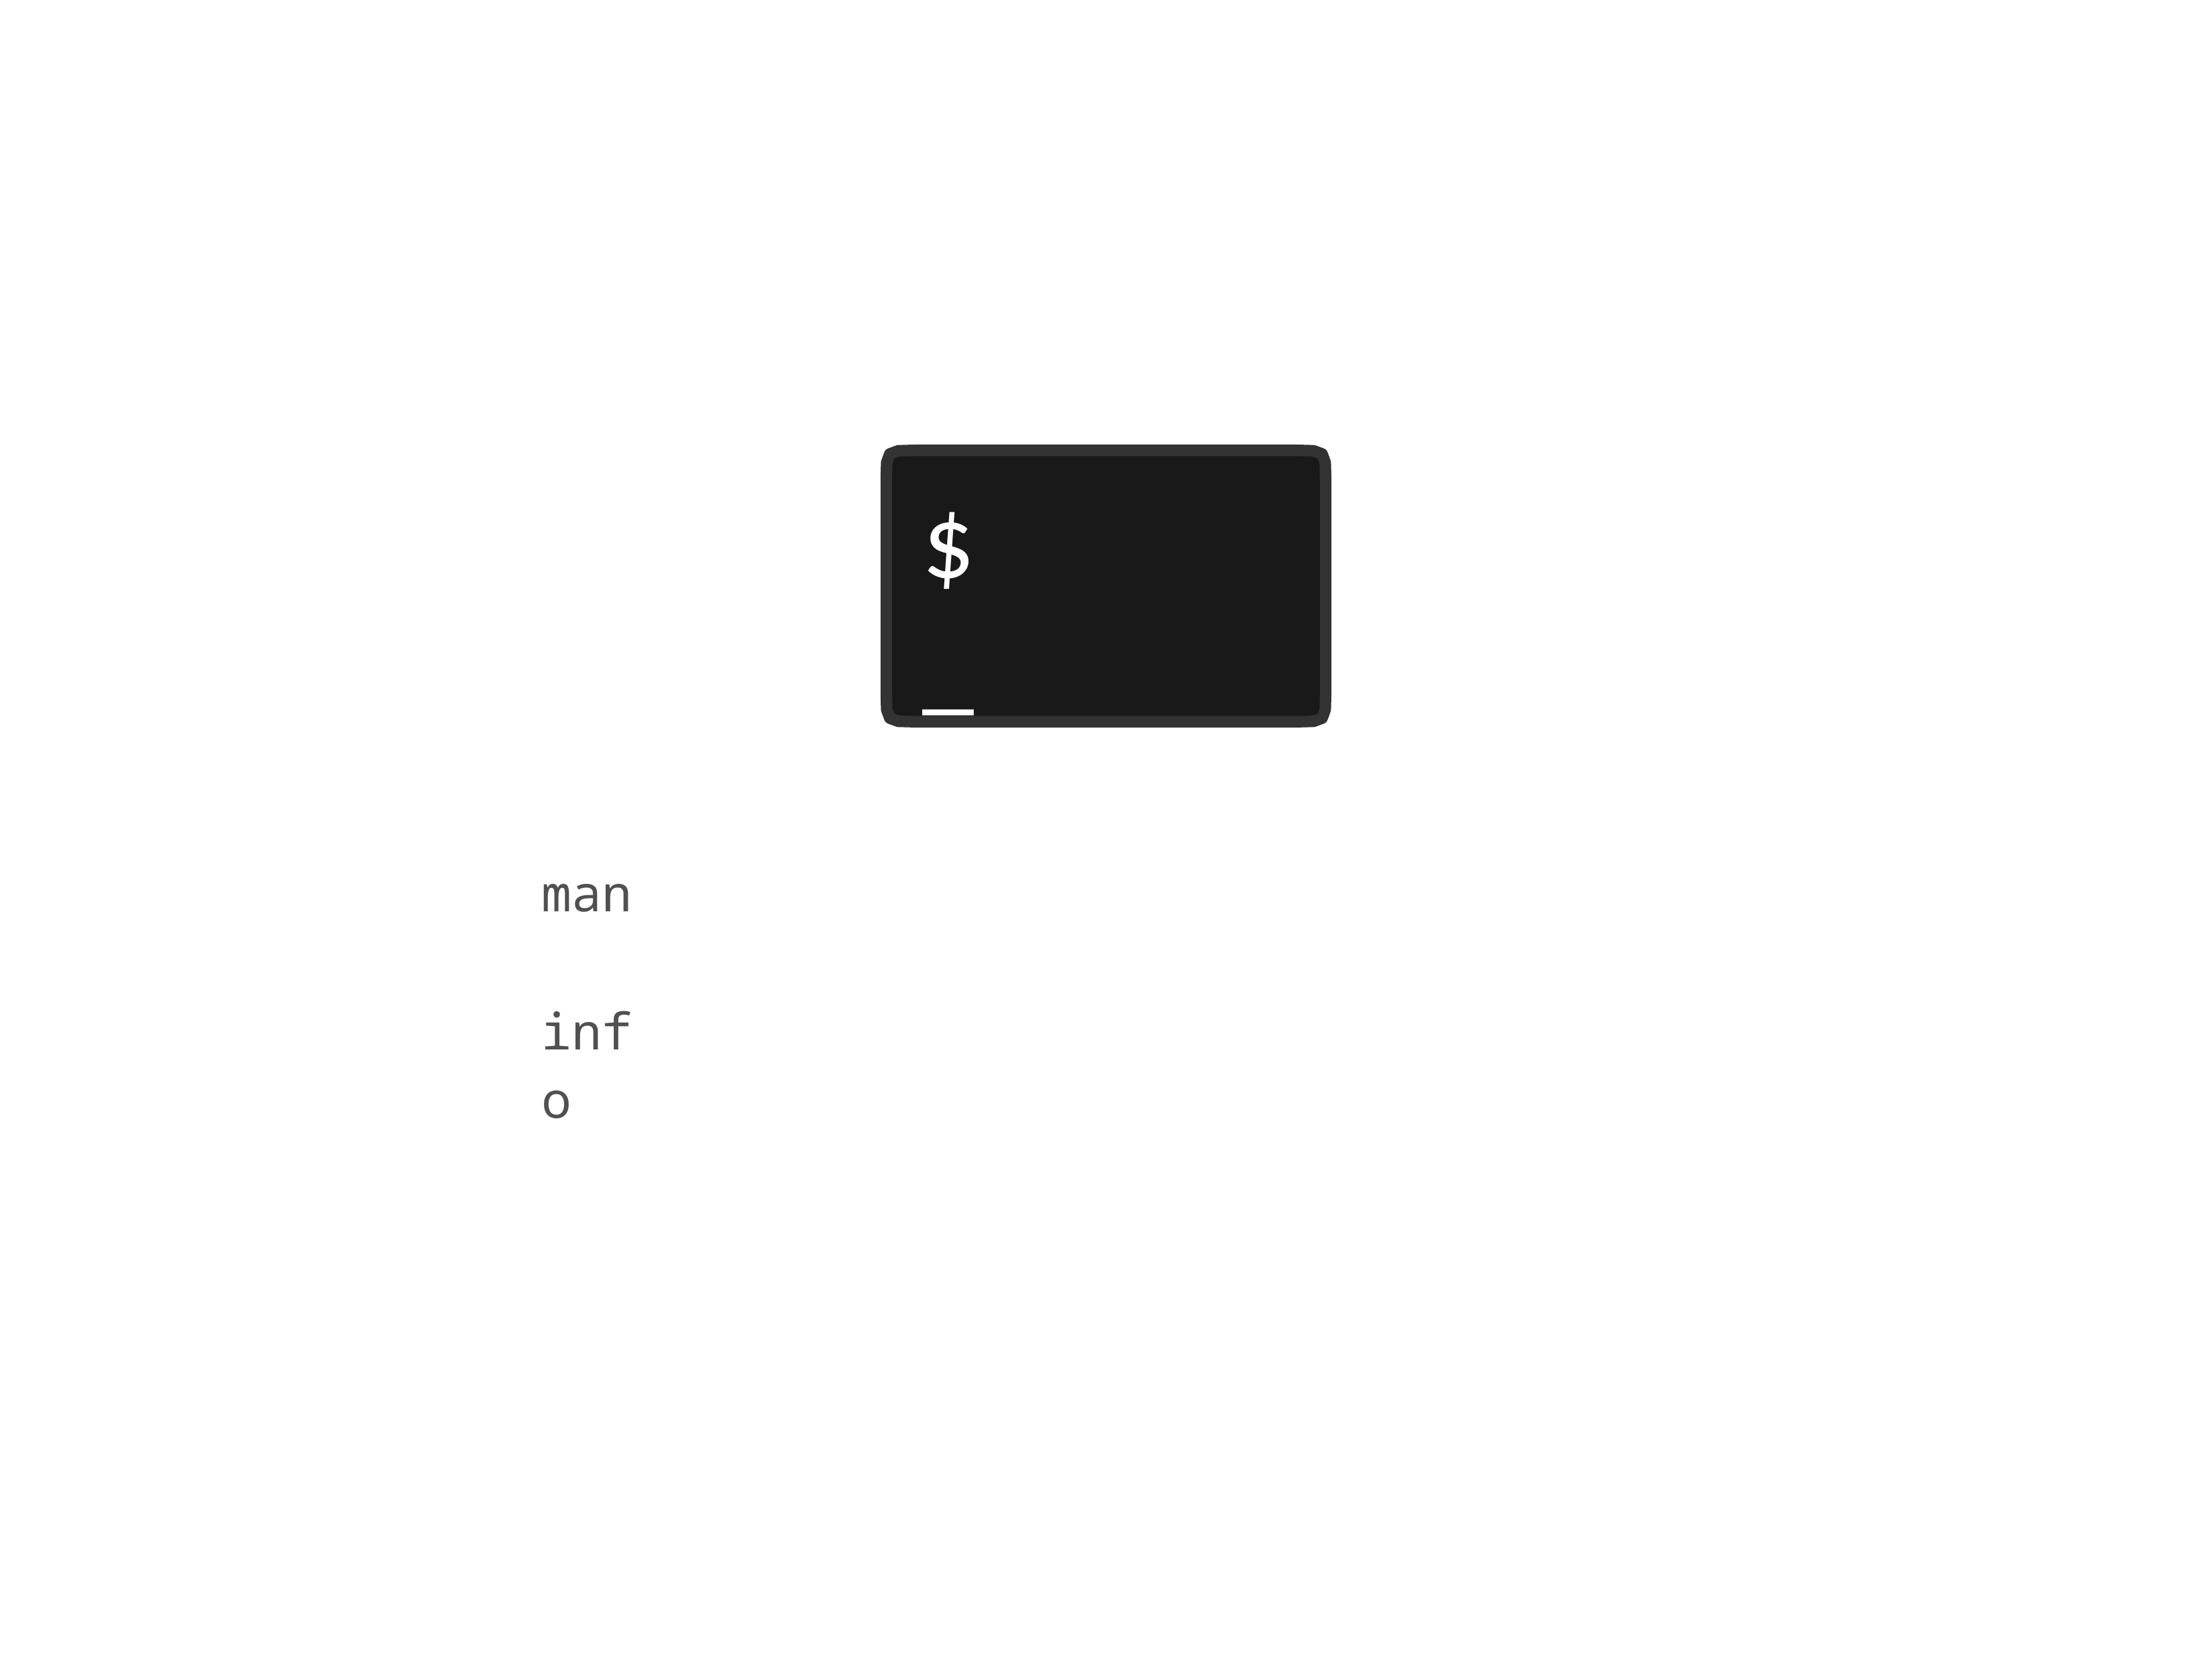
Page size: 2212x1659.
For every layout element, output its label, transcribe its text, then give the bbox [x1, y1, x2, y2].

text_box $ _ [921, 474, 1044, 723]
text_box man info [540, 853, 655, 1129]
text_box [886, 450, 1326, 722]
